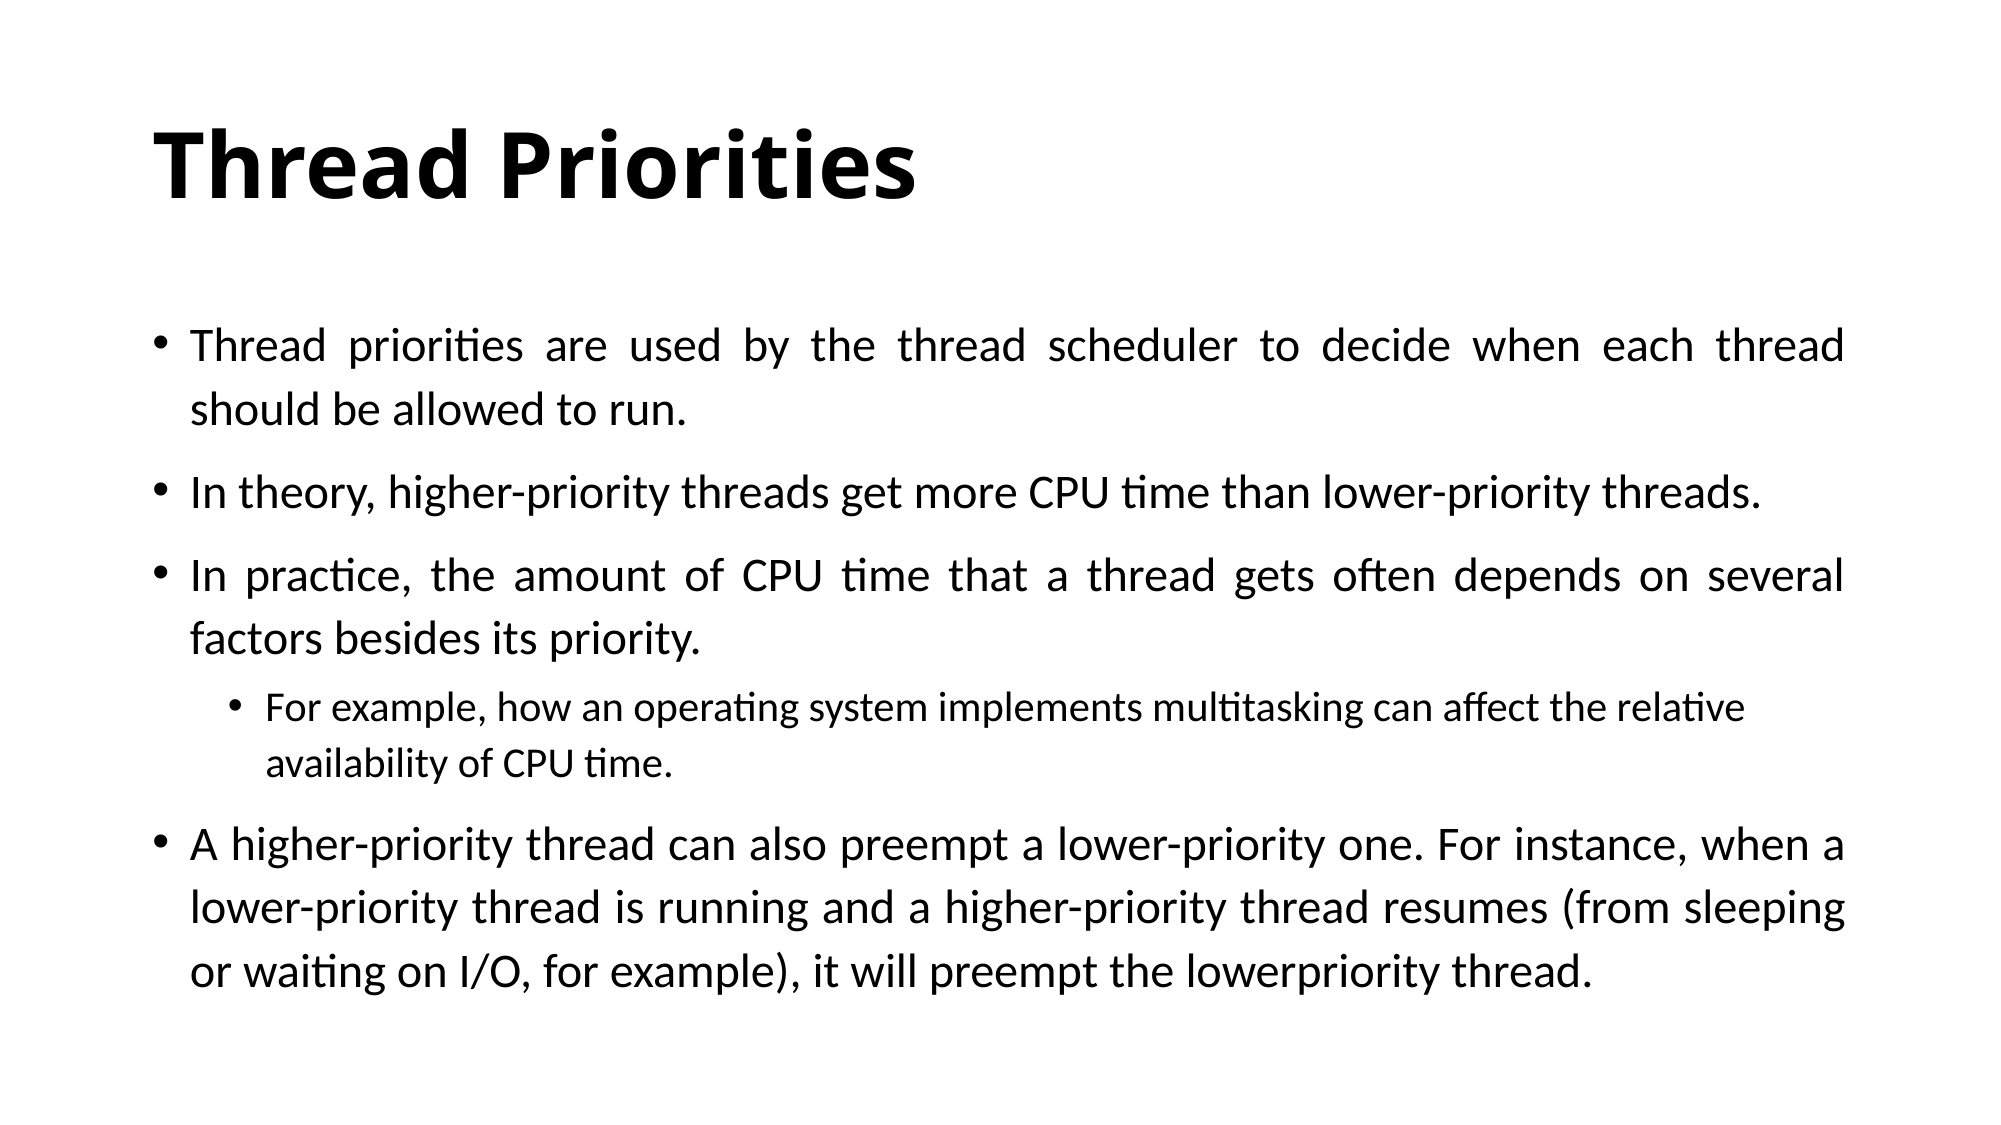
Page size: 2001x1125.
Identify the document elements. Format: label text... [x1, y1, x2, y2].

title Thread Priorities [137, 59, 1863, 278]
list Thread priorities are used by the thread scheduler to decide when each thread should be allowed to run. In theory, higher-priority threads get more CPU time than lower-priority threads. In practice, the amount of CPU time that a thread gets often depends on several factors besides its priority. For example, how an operating system implements multitasking can affect the relative availability of CPU time. A higher-priority thread can also preempt a lower-priority one. For instance, when a lower-priority thread is running and a higher-priority thread resumes (from sleeping or waiting on I/O, for example), it will preempt the lowerpriority thread. [137, 299, 1863, 1014]
